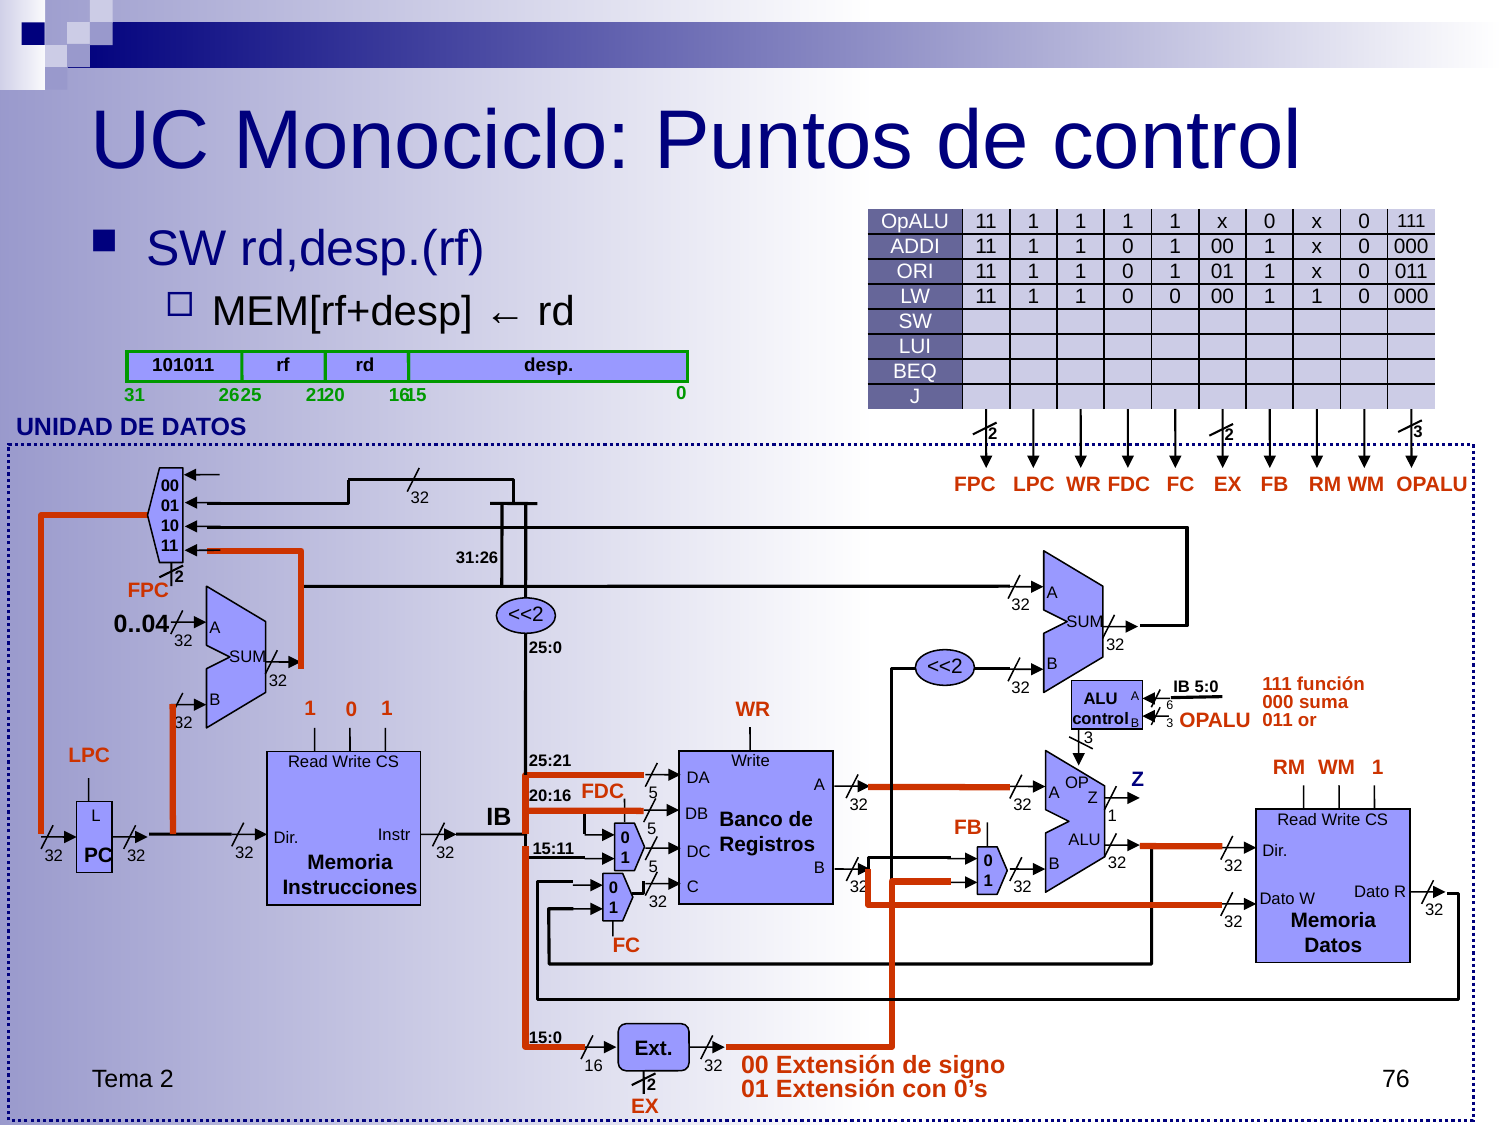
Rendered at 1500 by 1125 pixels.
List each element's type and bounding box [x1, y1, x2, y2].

table_header [868, 209, 962, 233]
table_cell [1105, 335, 1151, 358]
table_cell [1388, 260, 1435, 283]
table_cell [1341, 285, 1387, 308]
table_header [1388, 209, 1435, 233]
table_cell [1200, 235, 1245, 258]
table_cell [1388, 360, 1435, 383]
table_header [1058, 209, 1103, 233]
table_cell [1105, 360, 1151, 383]
list [74, 207, 845, 351]
table_cell [1294, 335, 1340, 358]
table_cell [1058, 310, 1103, 333]
table_cell [1200, 285, 1245, 308]
table_cell [1152, 260, 1198, 283]
table_header [963, 209, 1009, 233]
table_cell [1105, 285, 1151, 308]
table_header [1011, 209, 1056, 233]
text_box [1, 349, 1483, 1125]
table_cell [963, 260, 1009, 283]
table_cell [1294, 260, 1340, 283]
table_cell [1058, 360, 1103, 383]
table_header [1152, 209, 1198, 233]
table_cell [1105, 235, 1151, 258]
table_cell [1247, 235, 1292, 258]
table_header [1200, 209, 1245, 233]
table_cell [1058, 285, 1103, 308]
table_cell [1152, 310, 1198, 333]
table_cell [1011, 385, 1056, 409]
table_cell [1200, 385, 1245, 409]
table_cell [1152, 235, 1198, 258]
table_cell [1058, 235, 1103, 258]
table_cell [1247, 285, 1292, 308]
table_cell [963, 385, 1009, 409]
table_cell [1152, 335, 1198, 358]
table_cell [868, 360, 962, 383]
table_cell [1152, 285, 1198, 308]
table_cell [1058, 335, 1103, 358]
table_cell [1247, 310, 1292, 333]
table_cell [1105, 260, 1151, 283]
table_cell [1200, 360, 1245, 383]
table_cell [868, 285, 962, 308]
table_header [1294, 209, 1340, 233]
table_cell [868, 260, 962, 283]
table_cell [1294, 285, 1340, 308]
table_cell [1341, 385, 1387, 409]
table_cell [963, 360, 1009, 383]
table_cell [1058, 260, 1103, 283]
table_cell [1152, 360, 1198, 383]
table_cell [868, 235, 962, 258]
table_cell [1294, 310, 1340, 333]
table_header [1105, 209, 1151, 233]
table_cell [1011, 235, 1056, 258]
table_cell [1200, 260, 1245, 283]
text_box [778, 22, 783, 67]
table_cell [1011, 260, 1056, 283]
table_cell [1247, 335, 1292, 358]
title [74, 74, 1426, 197]
table_cell [868, 310, 962, 333]
table_cell [1011, 285, 1056, 308]
table_cell [1011, 310, 1056, 333]
table_cell [1011, 335, 1056, 358]
table_cell [1294, 385, 1340, 409]
table_cell [1247, 385, 1292, 409]
table_cell [1341, 260, 1387, 283]
table_cell [1011, 360, 1056, 383]
table_cell [963, 285, 1009, 308]
table_cell [1058, 385, 1103, 409]
table_cell [868, 335, 962, 358]
table_cell [1200, 310, 1245, 333]
table_cell [1341, 310, 1387, 333]
table_cell [1105, 310, 1151, 333]
table_cell [1105, 385, 1151, 409]
table_cell [963, 310, 1009, 333]
table_cell [1247, 260, 1292, 283]
table_cell [1341, 335, 1387, 358]
title [689, 22, 693, 67]
table_cell [1294, 235, 1340, 258]
table_cell [1341, 235, 1387, 258]
table_cell [1388, 385, 1435, 409]
table_cell [963, 335, 1009, 358]
table_cell [868, 385, 962, 409]
table_cell [1341, 360, 1387, 383]
table_header [1341, 209, 1387, 233]
table_cell [963, 235, 1009, 258]
table_cell [1200, 335, 1245, 358]
table_cell [1388, 285, 1435, 308]
table_cell [1388, 310, 1435, 333]
table_cell [1388, 235, 1435, 258]
table_header [1247, 209, 1292, 233]
table_cell [1294, 360, 1340, 383]
table_cell [1388, 335, 1435, 358]
table_cell [1247, 360, 1292, 383]
table_cell [1152, 385, 1198, 409]
